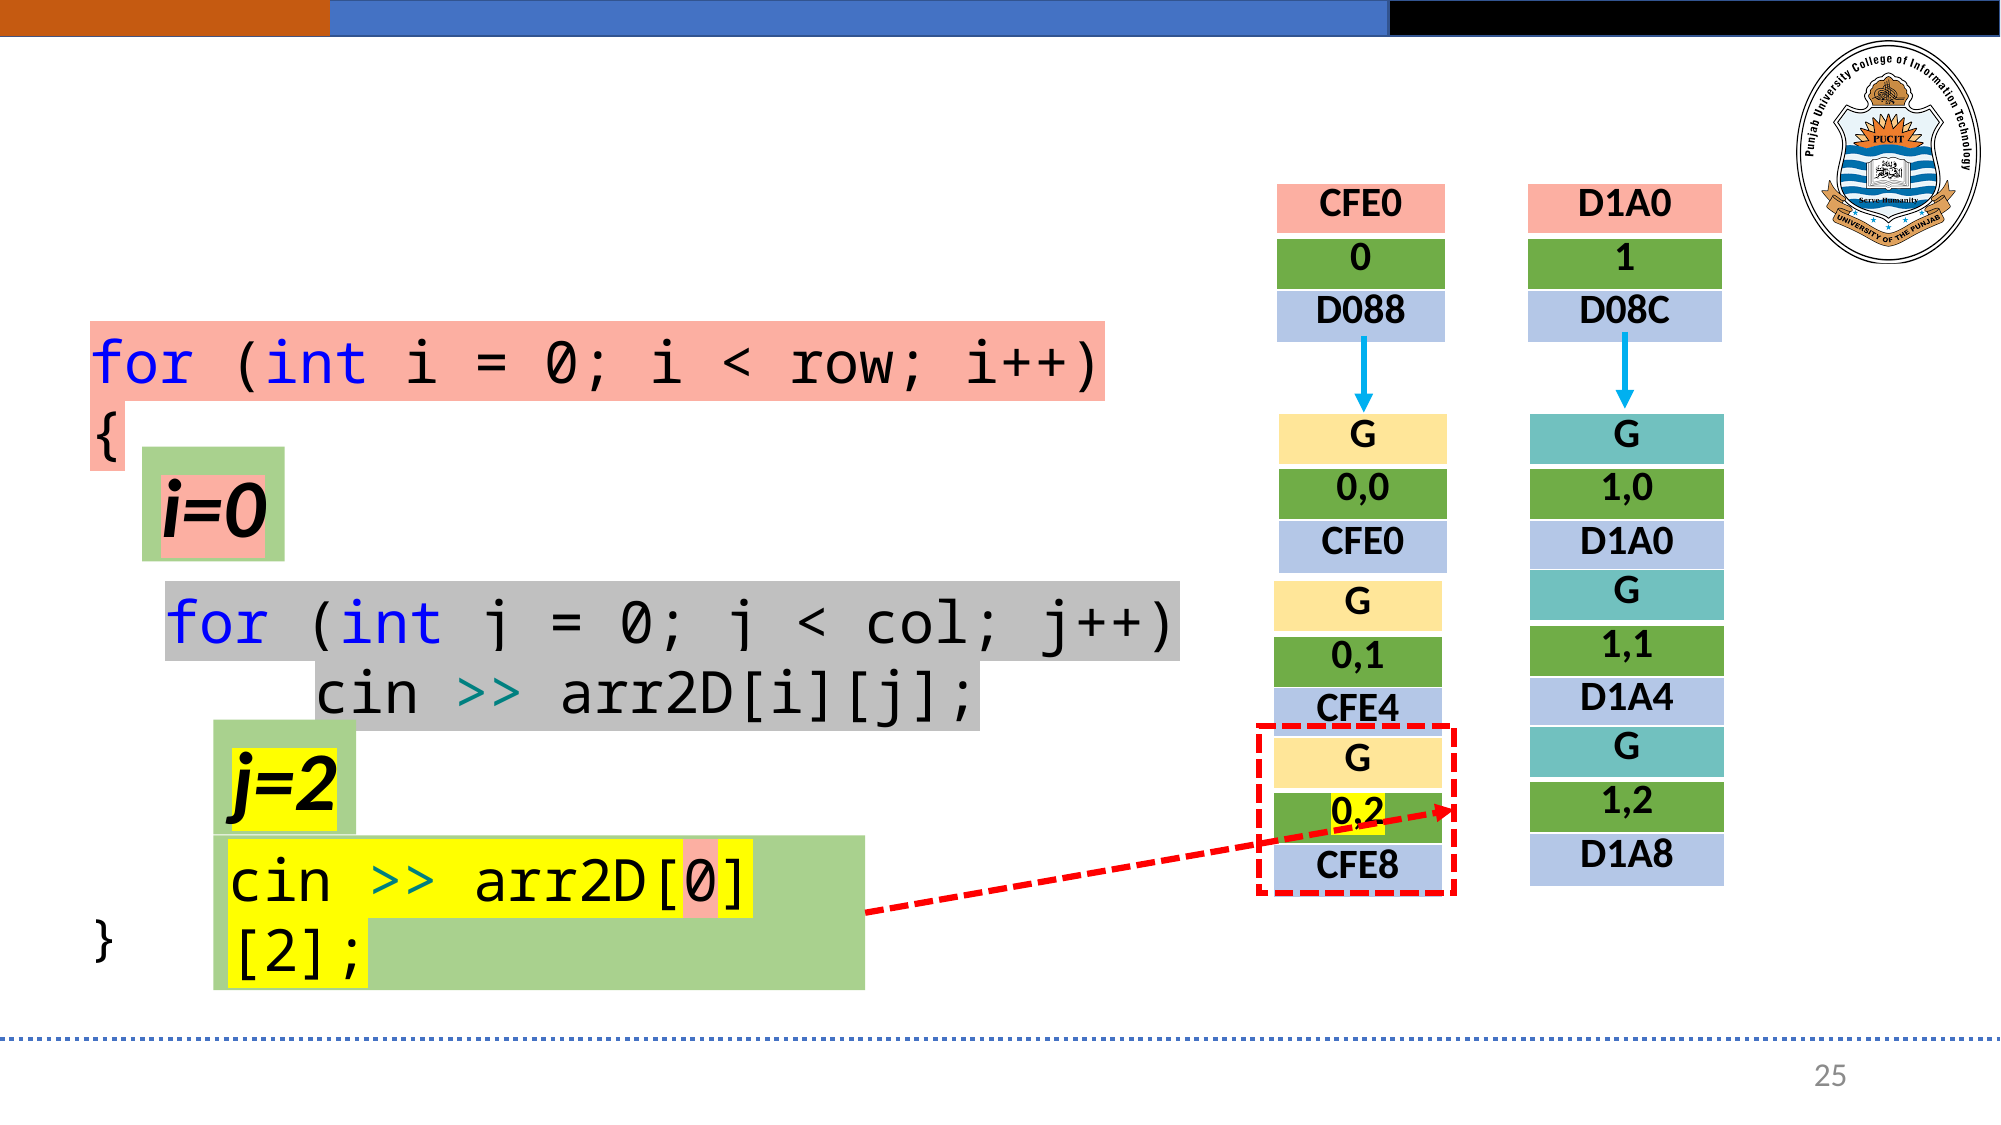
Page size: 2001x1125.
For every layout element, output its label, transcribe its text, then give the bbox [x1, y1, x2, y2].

text_box for (int i = 0; i < row; i++) { for (int j = 0; j < col; j++) cin >> arr2D[i][j]; } [0, 317, 1209, 1033]
table_cell 1,2 [1530, 782, 1724, 832]
table_cell 1 [1528, 239, 1722, 289]
table_cell D1A0 [1530, 521, 1724, 569]
table_cell 0 [1277, 239, 1445, 289]
table_cell 1,0 [1530, 469, 1724, 519]
table_cell CFE0 [1279, 521, 1447, 573]
table_cell 0,0 [1279, 469, 1447, 519]
table_header D1A0 [1528, 184, 1722, 233]
table_header CFE0 [1277, 184, 1445, 233]
table_header G [1274, 581, 1442, 631]
table_cell 1,1 [1530, 626, 1724, 676]
table_cell CFE4 [1274, 688, 1442, 725]
table_header G [1279, 414, 1447, 464]
text_box cin >> arr2D[0][2]; [213, 835, 866, 991]
table_cell D08C [1528, 291, 1722, 342]
table_header G [1530, 414, 1724, 464]
text_box j=2 [213, 719, 357, 835]
slide_number 25 [1412, 1042, 1863, 1103]
table_cell D088 [1277, 291, 1445, 342]
table_header G [1530, 727, 1724, 777]
table_cell D1A4 [1530, 678, 1724, 725]
text_box [1258, 725, 1455, 894]
table_cell 0,1 [1274, 637, 1442, 687]
text_box i=0 [142, 446, 285, 562]
table_header G [1530, 570, 1724, 620]
table_cell D1A8 [1530, 834, 1724, 886]
picture [1776, 40, 2000, 264]
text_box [865, 809, 1259, 879]
